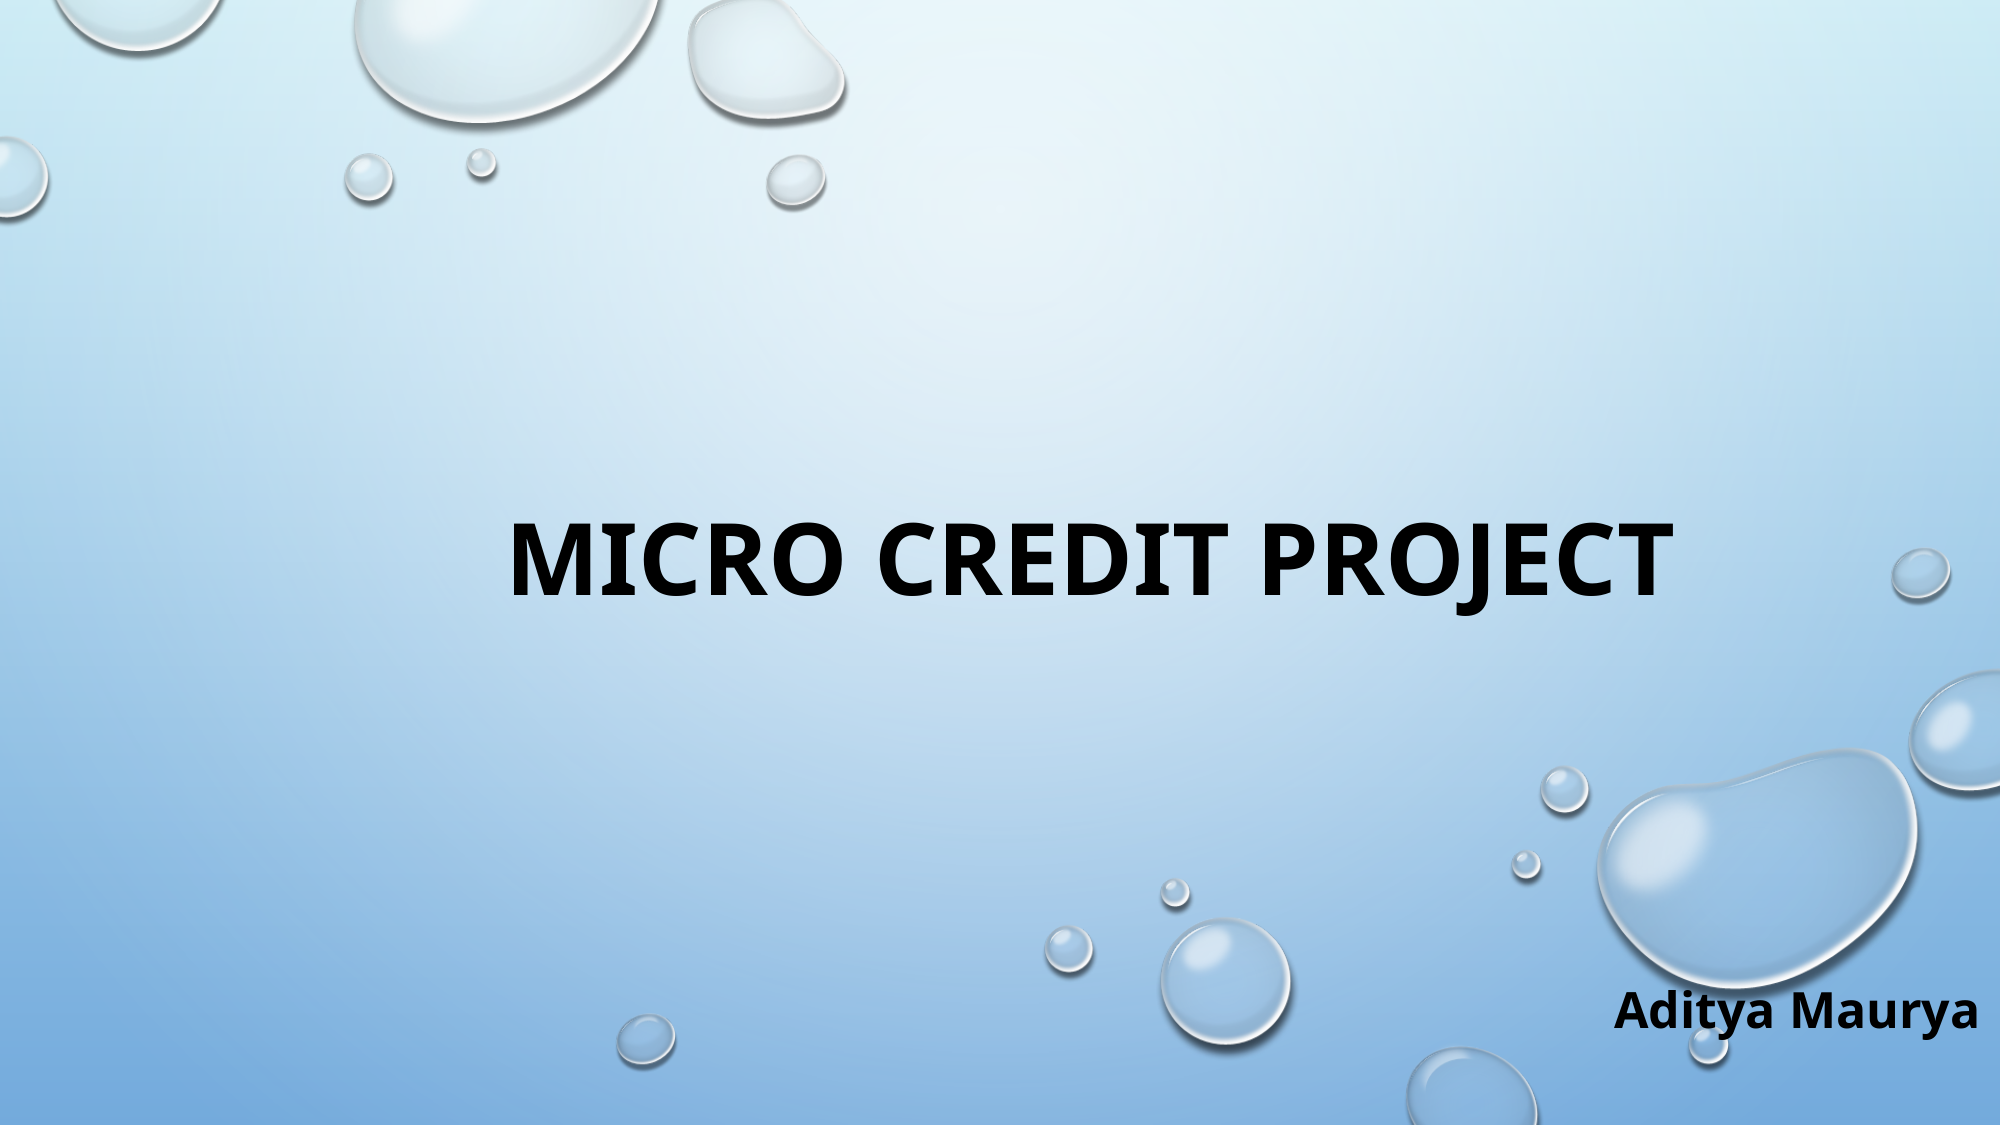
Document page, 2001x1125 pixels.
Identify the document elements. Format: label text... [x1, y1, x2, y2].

picture [0, 0, 2000, 1125]
title MICRO CREDIT PROJECT [287, 213, 1713, 625]
text_box Aditya Maurya [1599, 971, 2000, 1046]
